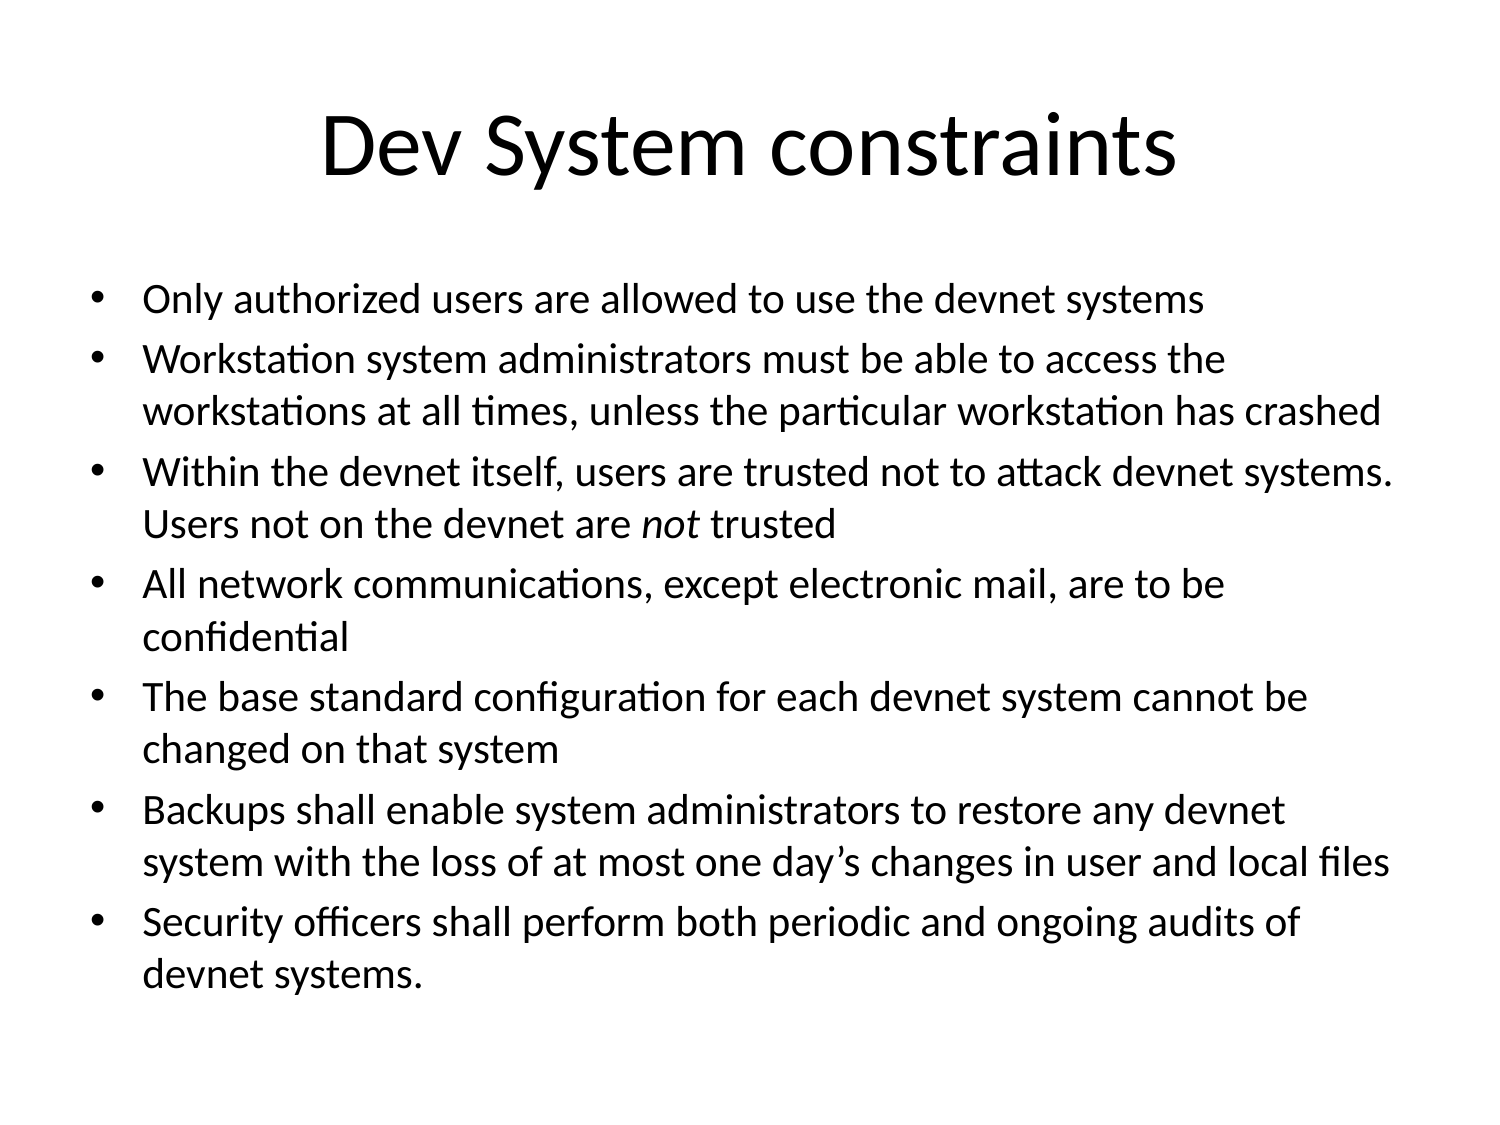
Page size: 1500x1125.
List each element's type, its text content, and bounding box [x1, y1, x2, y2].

list Only authorized users are allowed to use the devnet systems Workstation system administrators must be able to access the workstations at all times, unless the particular workstation has crashed Within the devnet itself, users are trusted not to attack devnet systems. Users not on the devnet are not trusted All network communications, except electronic mail, are to be confidential The base standard configuration for each devnet system cannot be changed on that system Backups shall enable system administrators to restore any devnet system with the loss of at most one day’s changes in user and local files Security officers shall perform both periodic and ongoing audits of devnet systems. [75, 262, 1425, 1005]
title Dev System constraints [75, 45, 1425, 233]
